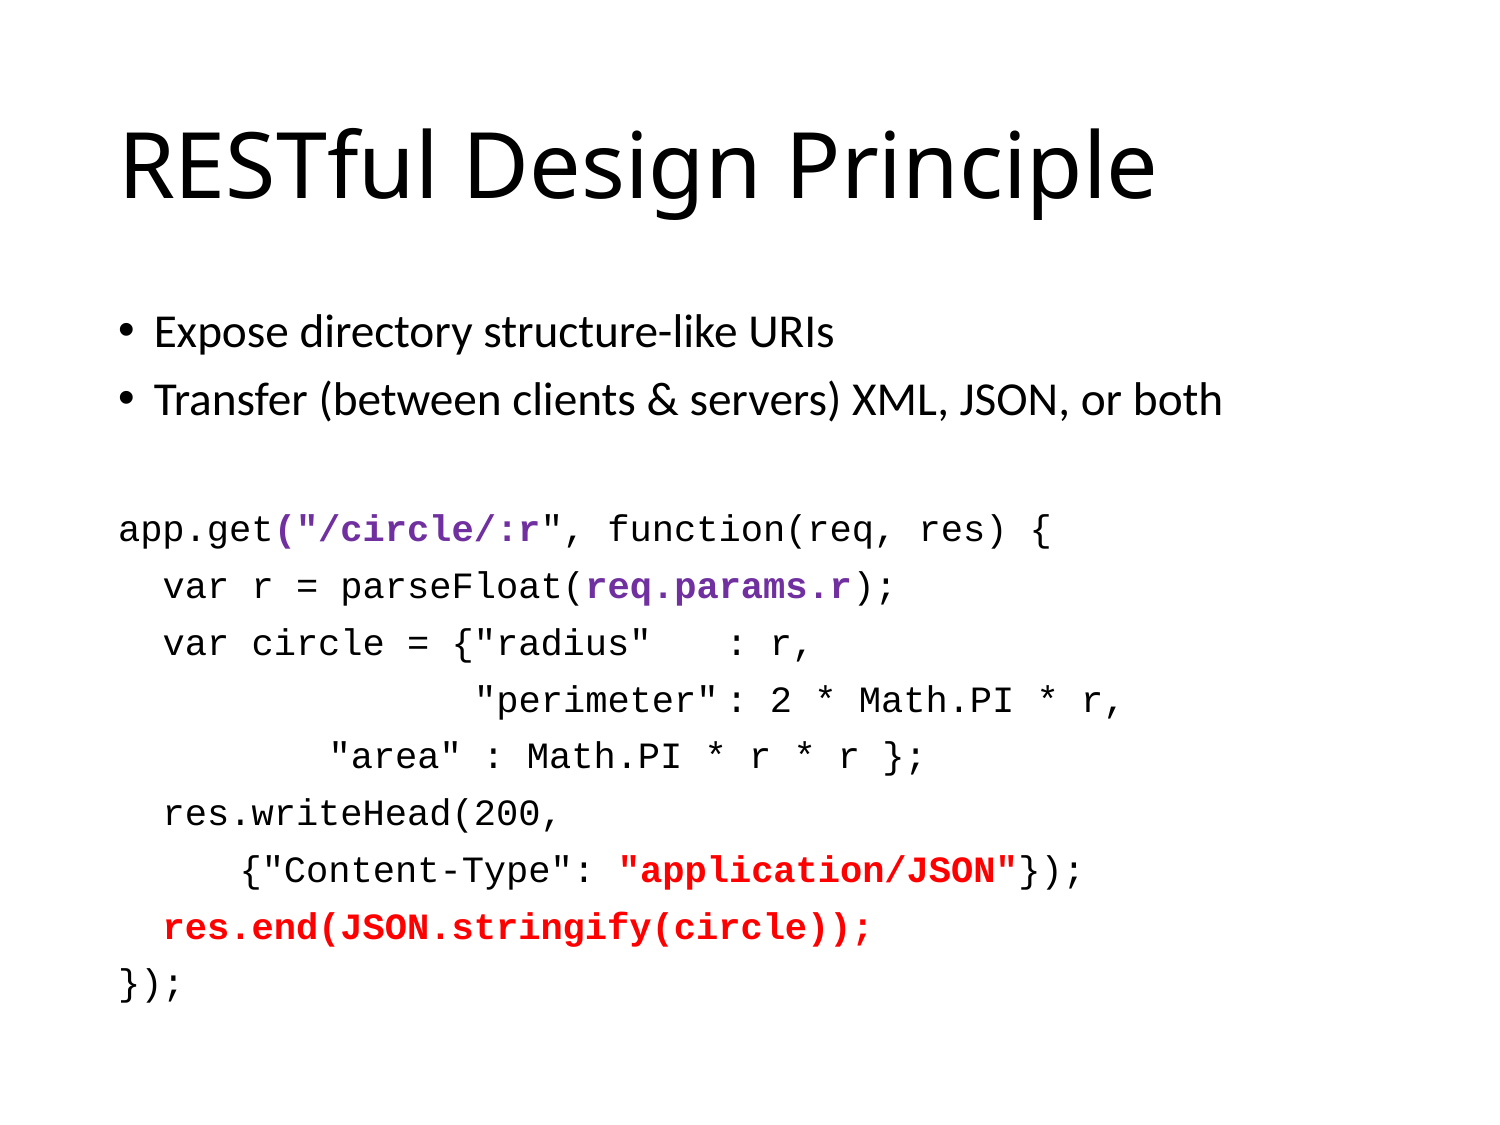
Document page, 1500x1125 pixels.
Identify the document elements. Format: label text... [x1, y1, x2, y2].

list Expose directory structure-like URIs Transfer (between clients & servers) XML, JSON, or both app.get("/circle/:r", function(req, res) { var r = parseFloat(req.params.r); var circle = {"radius" : r, "perimeter" : 2 * Math.PI * r, "area" : Math.PI * r * r }; res.writeHead(200, {"Content-Type": "application/JSON"}); res.end(JSON.stringify(circle)); }); [103, 299, 1397, 1014]
title RESTful Design Principle [103, 59, 1397, 278]
